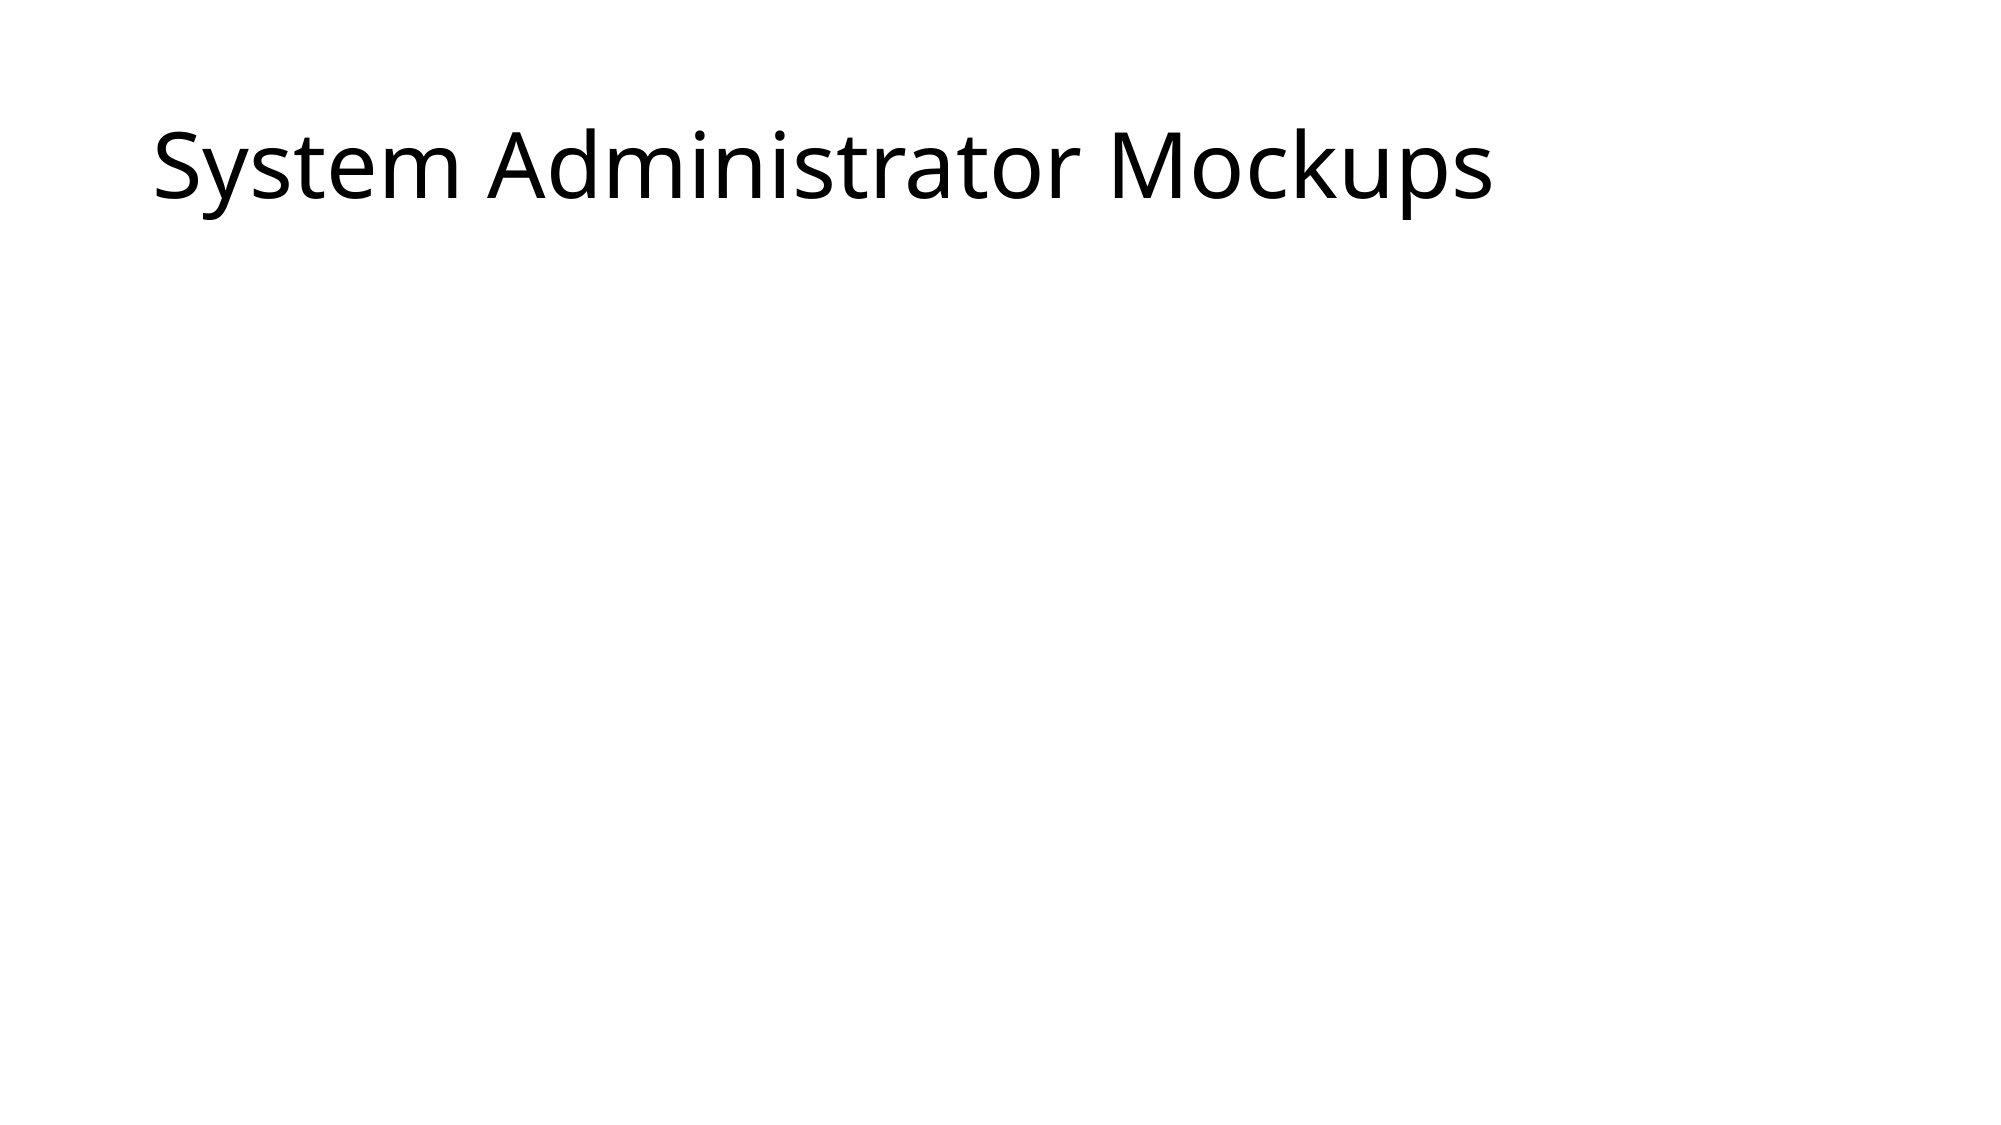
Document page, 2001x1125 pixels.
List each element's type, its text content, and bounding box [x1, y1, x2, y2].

title System Administrator Mockups [137, 59, 1863, 278]
